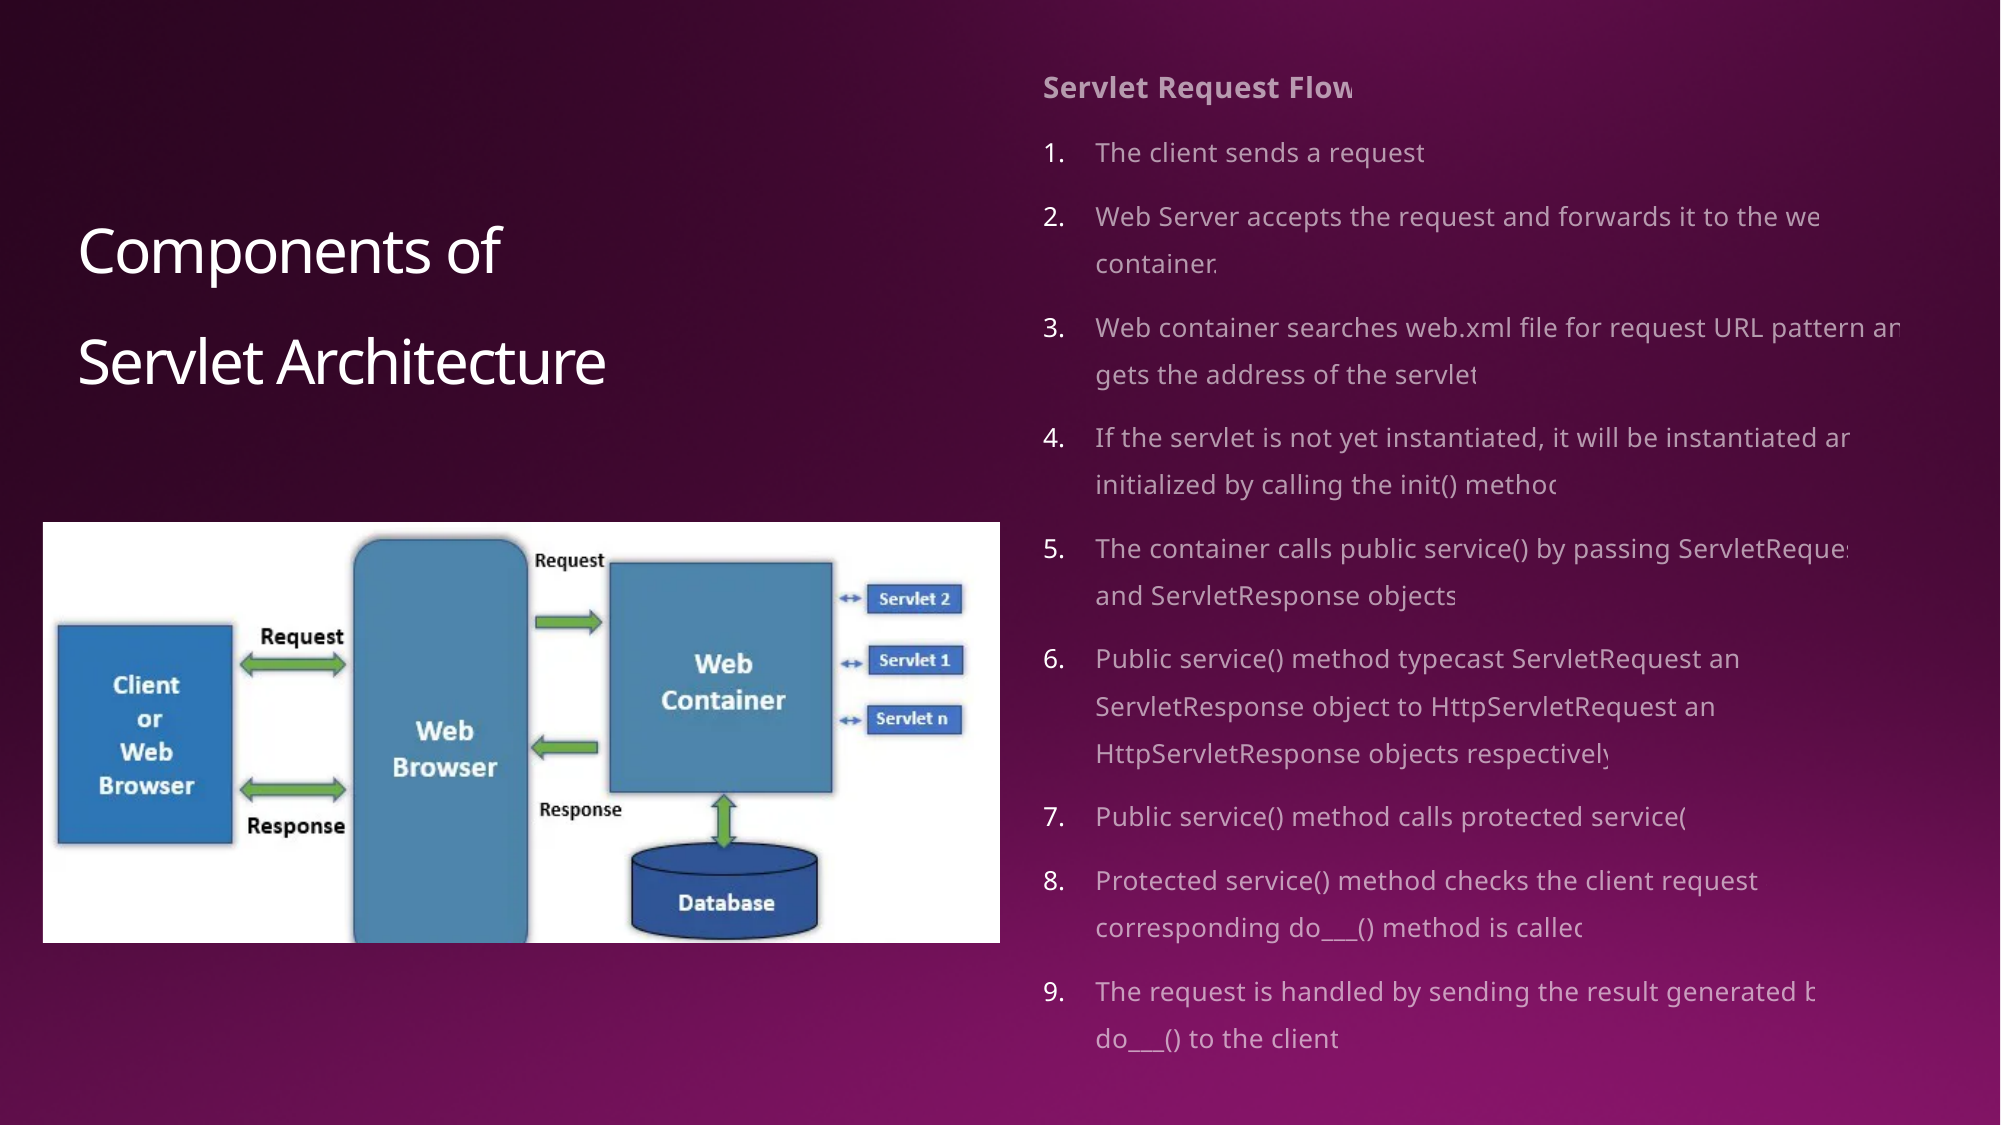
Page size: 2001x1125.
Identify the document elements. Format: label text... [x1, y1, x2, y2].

title Components of Servlet Architecture [62, 75, 640, 405]
picture [0, 0, 2001, 1125]
list Servlet Request Flow The client sends a request. Web Server accepts the request and forwards it to the web container. Web container searches web.xml file for request URL pattern and gets the address of the servlet. If the servlet is not yet instantiated, it will be instantiated and initialized by calling the init() method. The container calls public service() by passing ServletRequest and ServletResponse objects. Public service() method typecast ServletRequest and ServletResponse object to HttpServletRequest and HttpServletResponse objects respectively. Public service() method calls protected service(). Protected service() method checks the client request & corresponding do___() method is called. The request is handled by sending the result generated by do___() to the client. [1028, 43, 1938, 1072]
